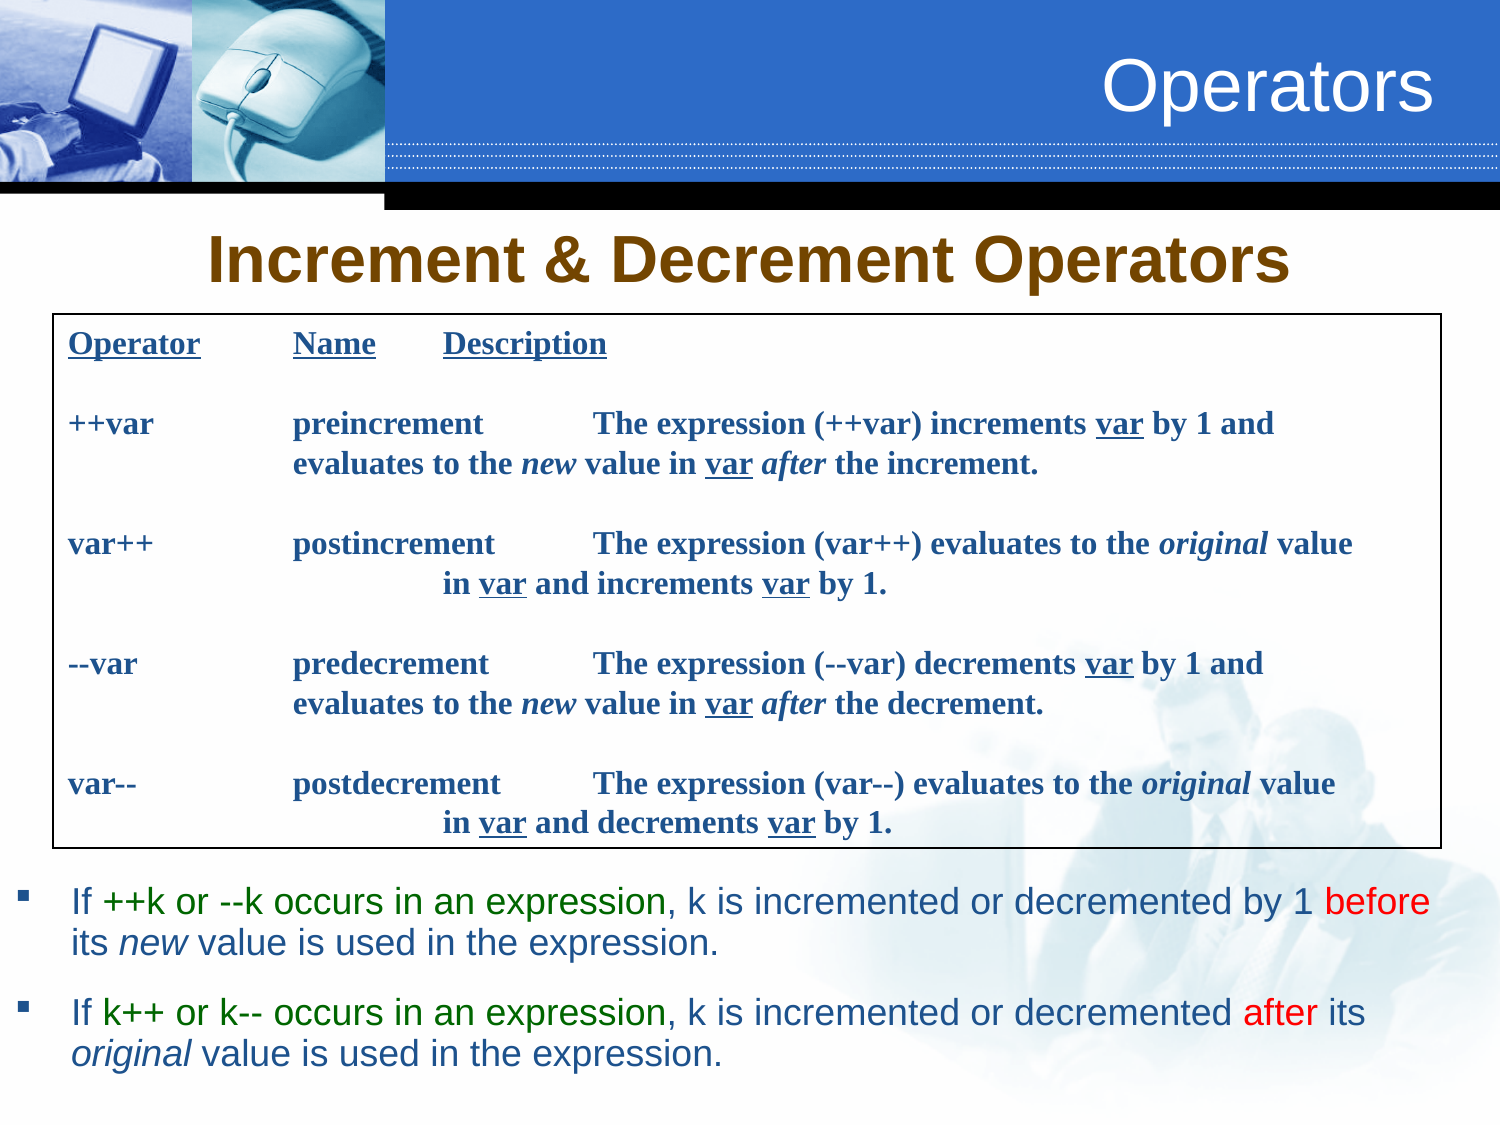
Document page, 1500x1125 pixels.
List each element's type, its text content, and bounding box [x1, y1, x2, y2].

text_box Operator Name Description ++var preincrement The expression (++var) increments var by 1 and evaluates to the new value in var after the increment. var++ postincrement The expression (var++) evaluates to the original value in var and increments var by 1. --var predecrement The expression (--var) decrements var by 1 and evaluates to the new value in var after the decrement. var-- postdecrement The expression (var--) evaluates to the original value in var and decrements var by 1. [53, 314, 1441, 848]
text_box If ++k or --k occurs in an expression, k is incremented or decremented by 1 before its new value is used in the expression. If k++ or k-- occurs in an expression, k is incremented or decremented after its original value is used in the expression. [0, 875, 1471, 1125]
picture [0, 315, 1500, 1125]
text_box Increment & Decrement Operators [0, 196, 1500, 315]
picture [0, 0, 385, 181]
title Operators [412, 37, 1450, 125]
